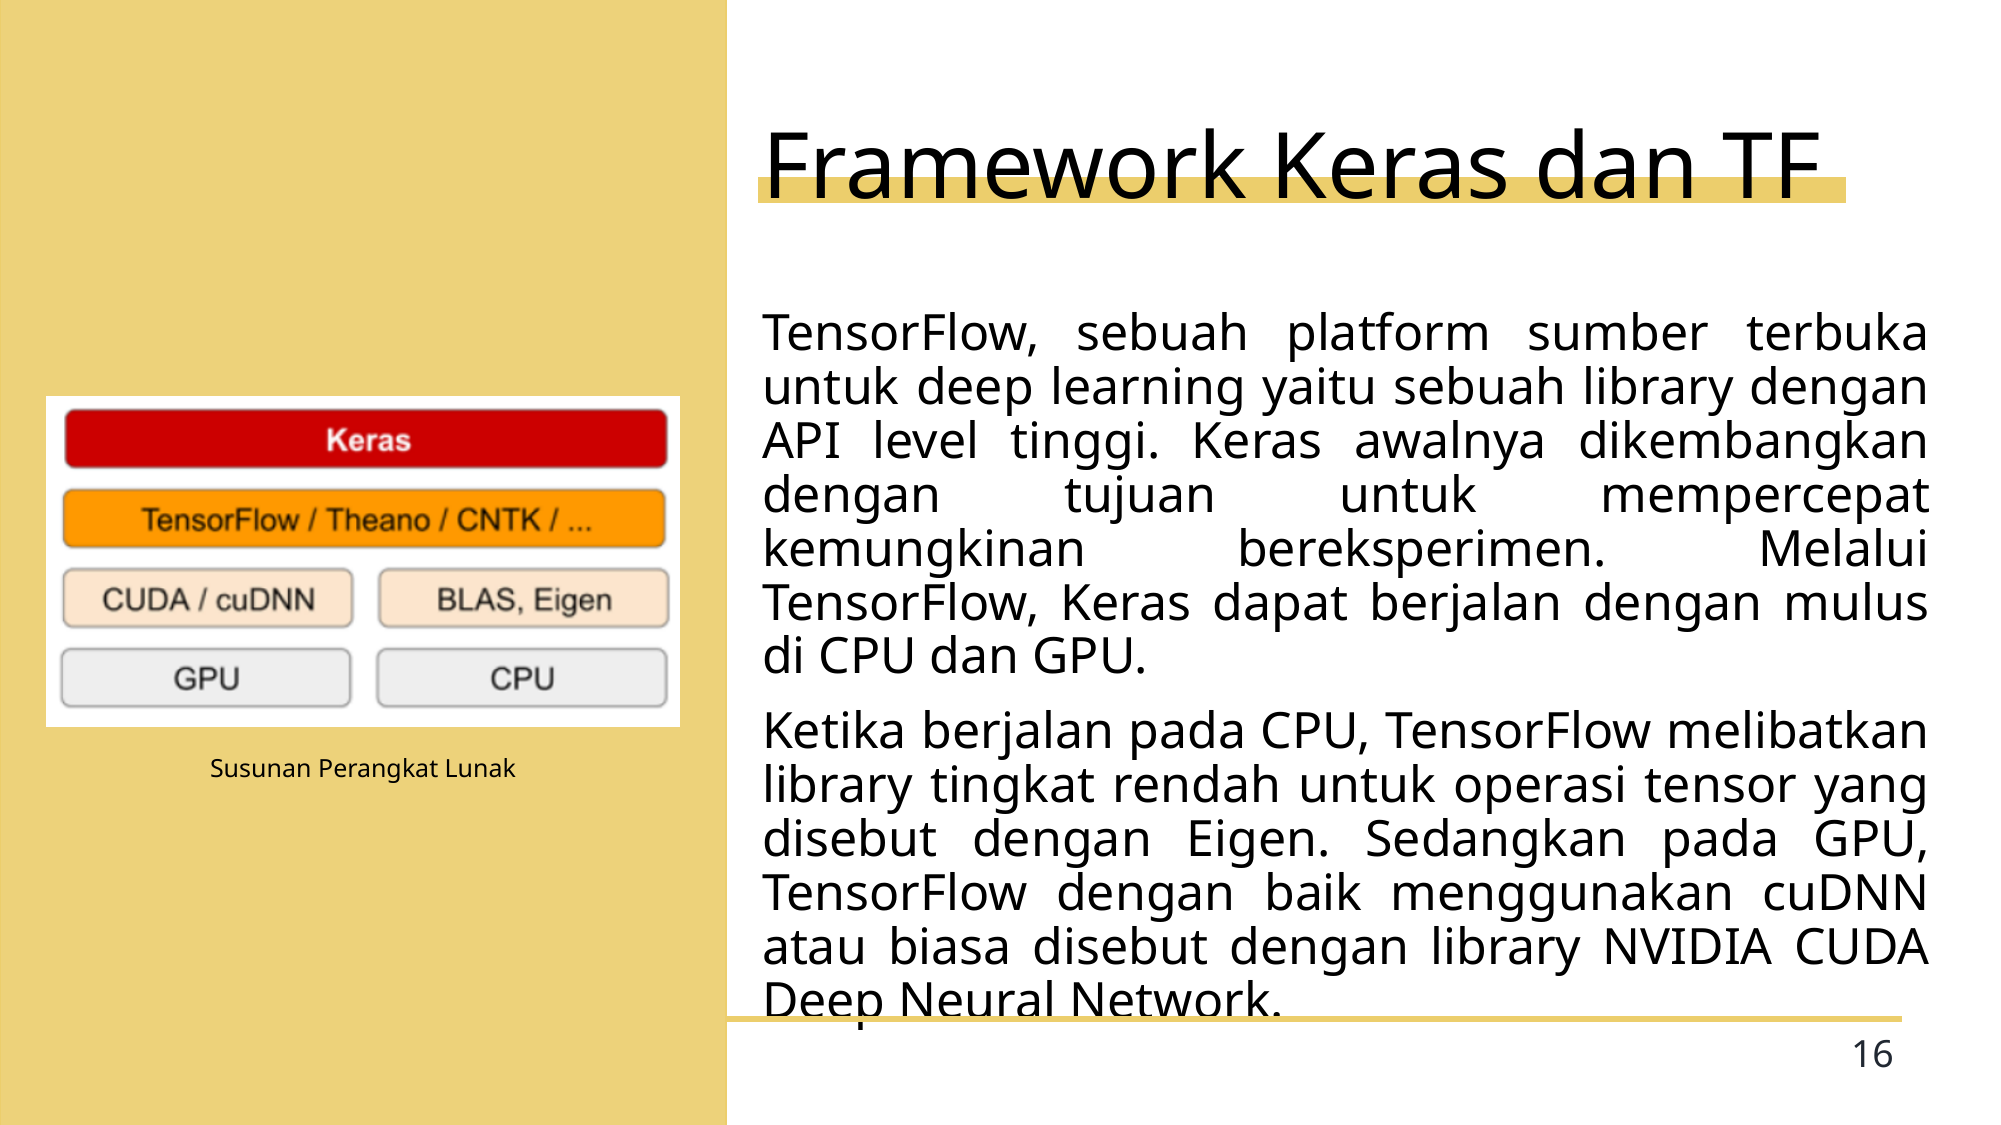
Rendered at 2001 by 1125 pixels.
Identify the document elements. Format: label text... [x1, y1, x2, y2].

text_box 16 [1833, 1027, 1909, 1095]
title Framework Keras dan TF [747, 59, 1946, 278]
text_box [0, 0, 727, 1125]
picture [46, 396, 680, 727]
list TensorFlow, sebuah platform sumber terbuka untuk deep learning yaitu sebuah library dengan API level tinggi. Keras awalnya dikembangkan dengan tujuan untuk mempercepat kemungkinan bereksperimen. Melalui TensorFlow, Keras dapat berjalan dengan mulus di CPU dan GPU. Ketika berjalan pada CPU, TensorFlow melibatkan library tingkat rendah untuk operasi tensor yang disebut dengan Eigen. Sedangkan pada GPU, TensorFlow dengan baik menggunakan cuDNN atau biasa disebut dengan library NVIDIA CUDA Deep Neural Network. [747, 299, 1946, 1014]
text_box Susunan Perangkat Lunak [195, 745, 531, 791]
text_box [725, 1016, 1902, 1022]
